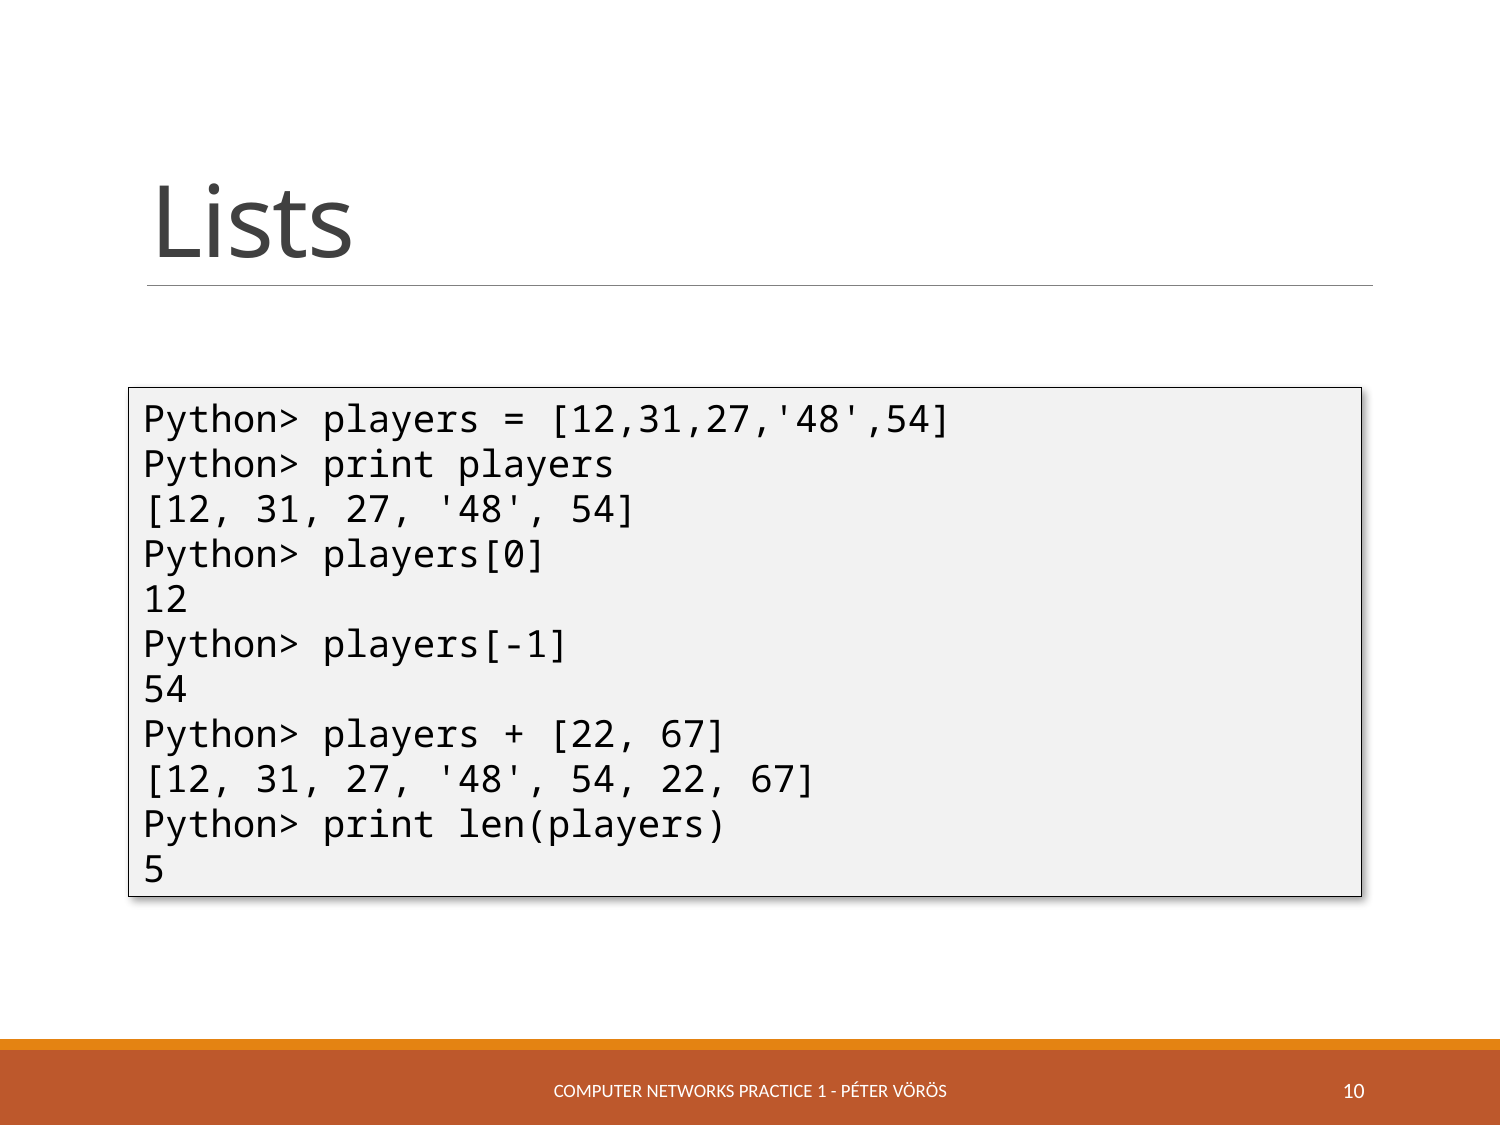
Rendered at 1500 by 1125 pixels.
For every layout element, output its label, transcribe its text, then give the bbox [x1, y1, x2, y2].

title Lists [135, 47, 1373, 285]
slide_number 10 [1218, 1059, 1380, 1120]
text_box Python> players = [12,31,27,'48',54] Python> print players [12, 31, 27, '48', 54] Python> players[0] 12 Python> players[-1] 54 Python> players + [22, 67] [12, 31, 27, '48', 54, 22, 67] Python> print len(players) 5 [128, 387, 1362, 897]
footer Computer Networks Practice 1 - Péter Vörös [453, 1059, 1047, 1120]
